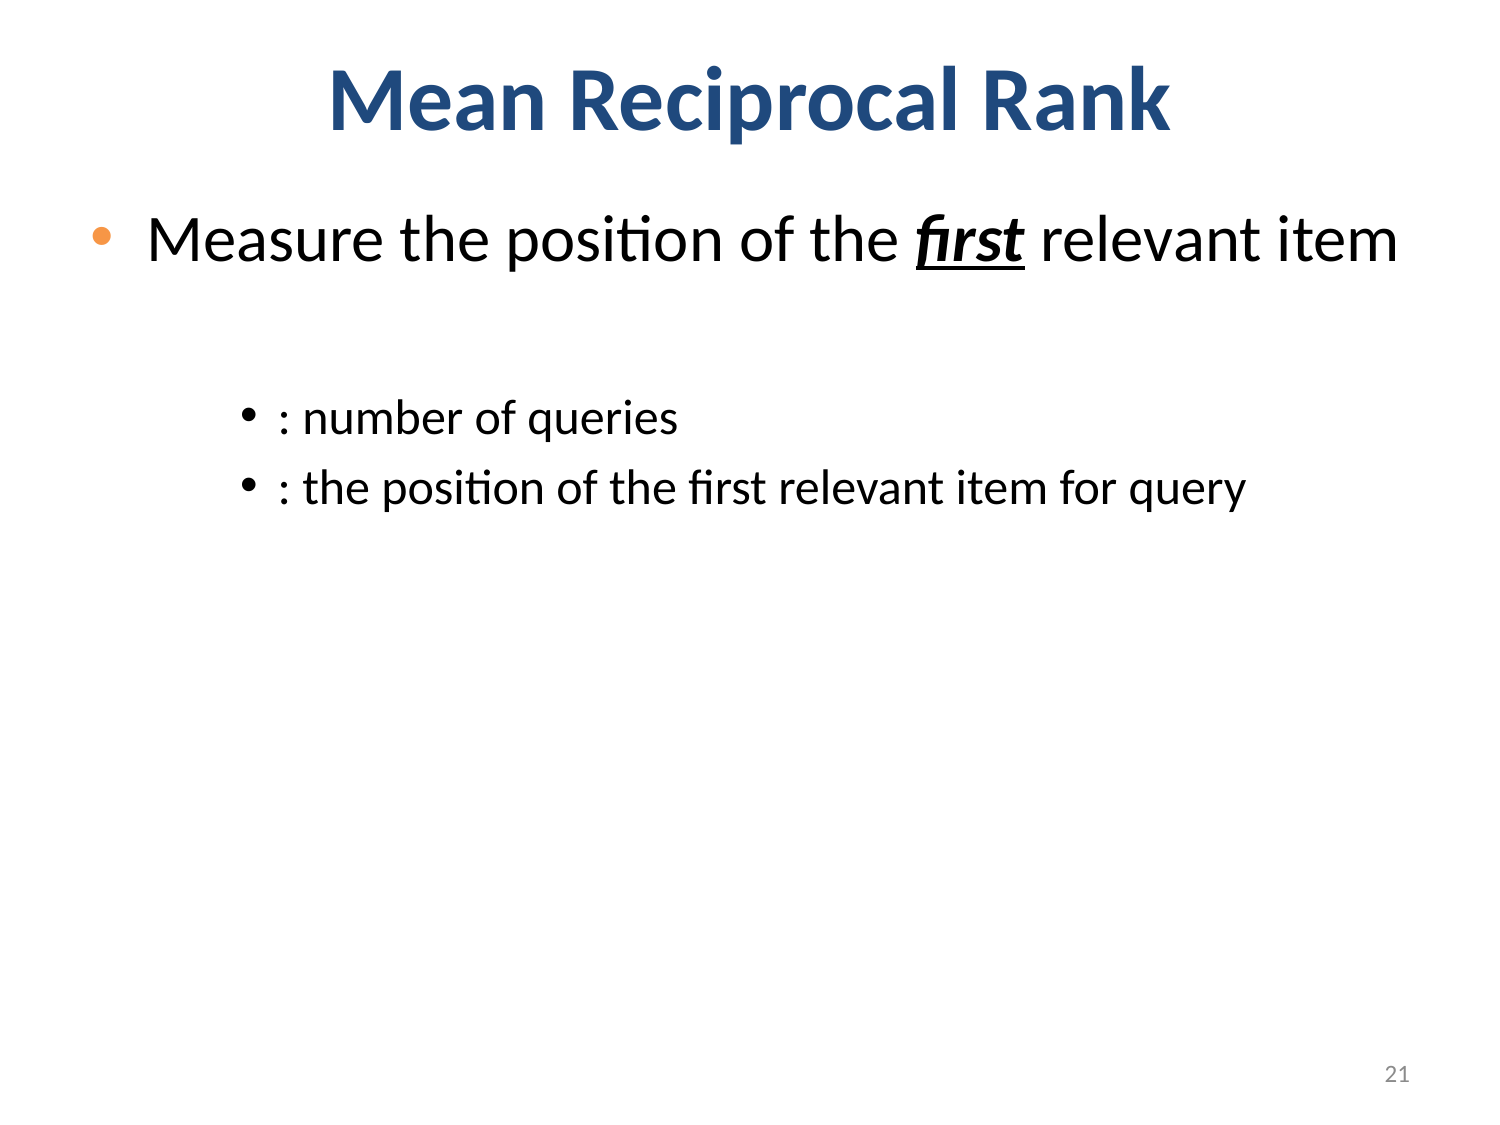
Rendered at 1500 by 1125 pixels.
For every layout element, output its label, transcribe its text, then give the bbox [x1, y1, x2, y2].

slide_number 21 [1074, 1042, 1425, 1103]
title Mean Reciprocal Rank [75, 0, 1425, 188]
